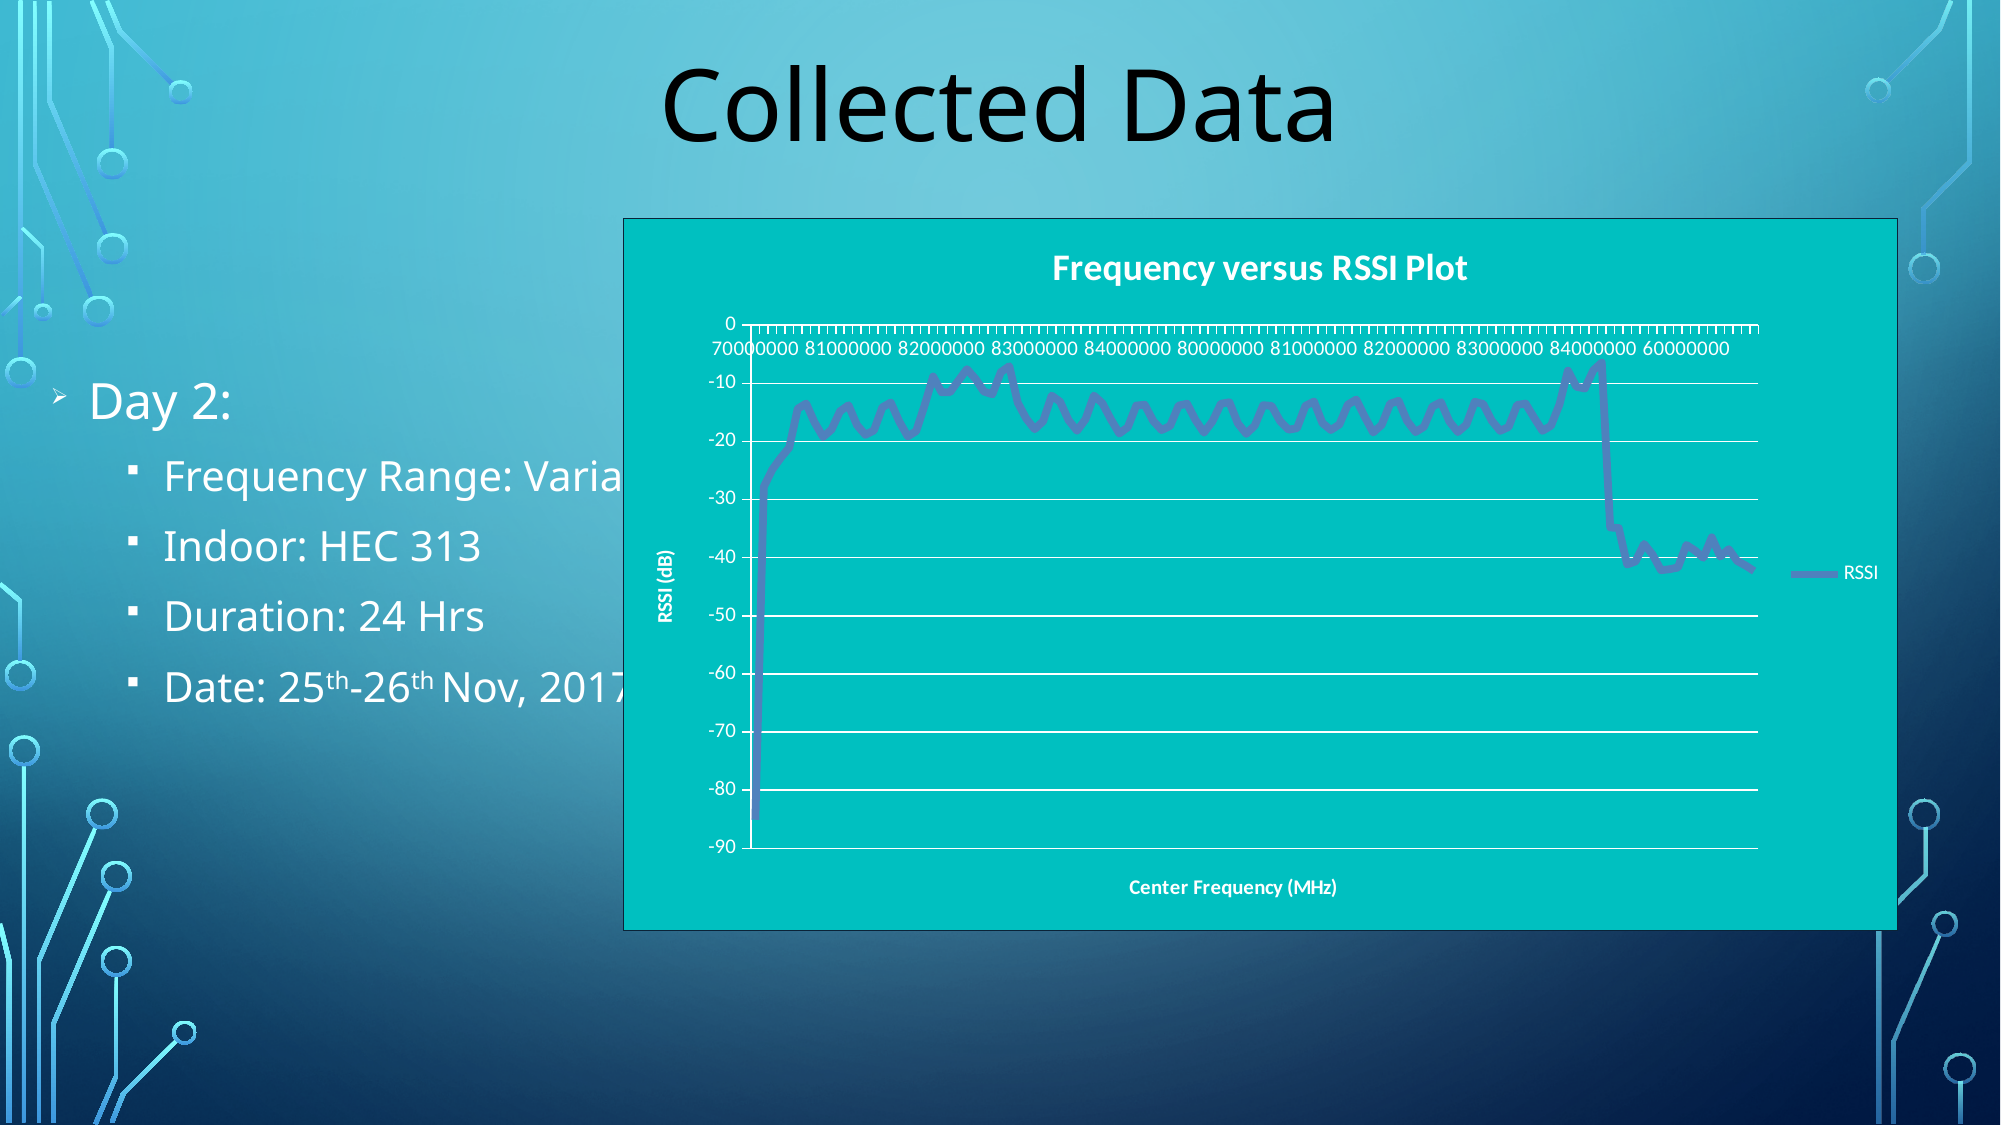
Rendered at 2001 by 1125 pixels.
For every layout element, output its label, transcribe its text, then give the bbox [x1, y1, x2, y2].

title Collected Data [187, 28, 1813, 175]
list Day 2: Frequency Range: Variable Indoor: HEC 313 Duration: 24 Hrs Date: 25th-26th Nov, 2017 [35, 349, 623, 931]
chart [623, 218, 1898, 931]
